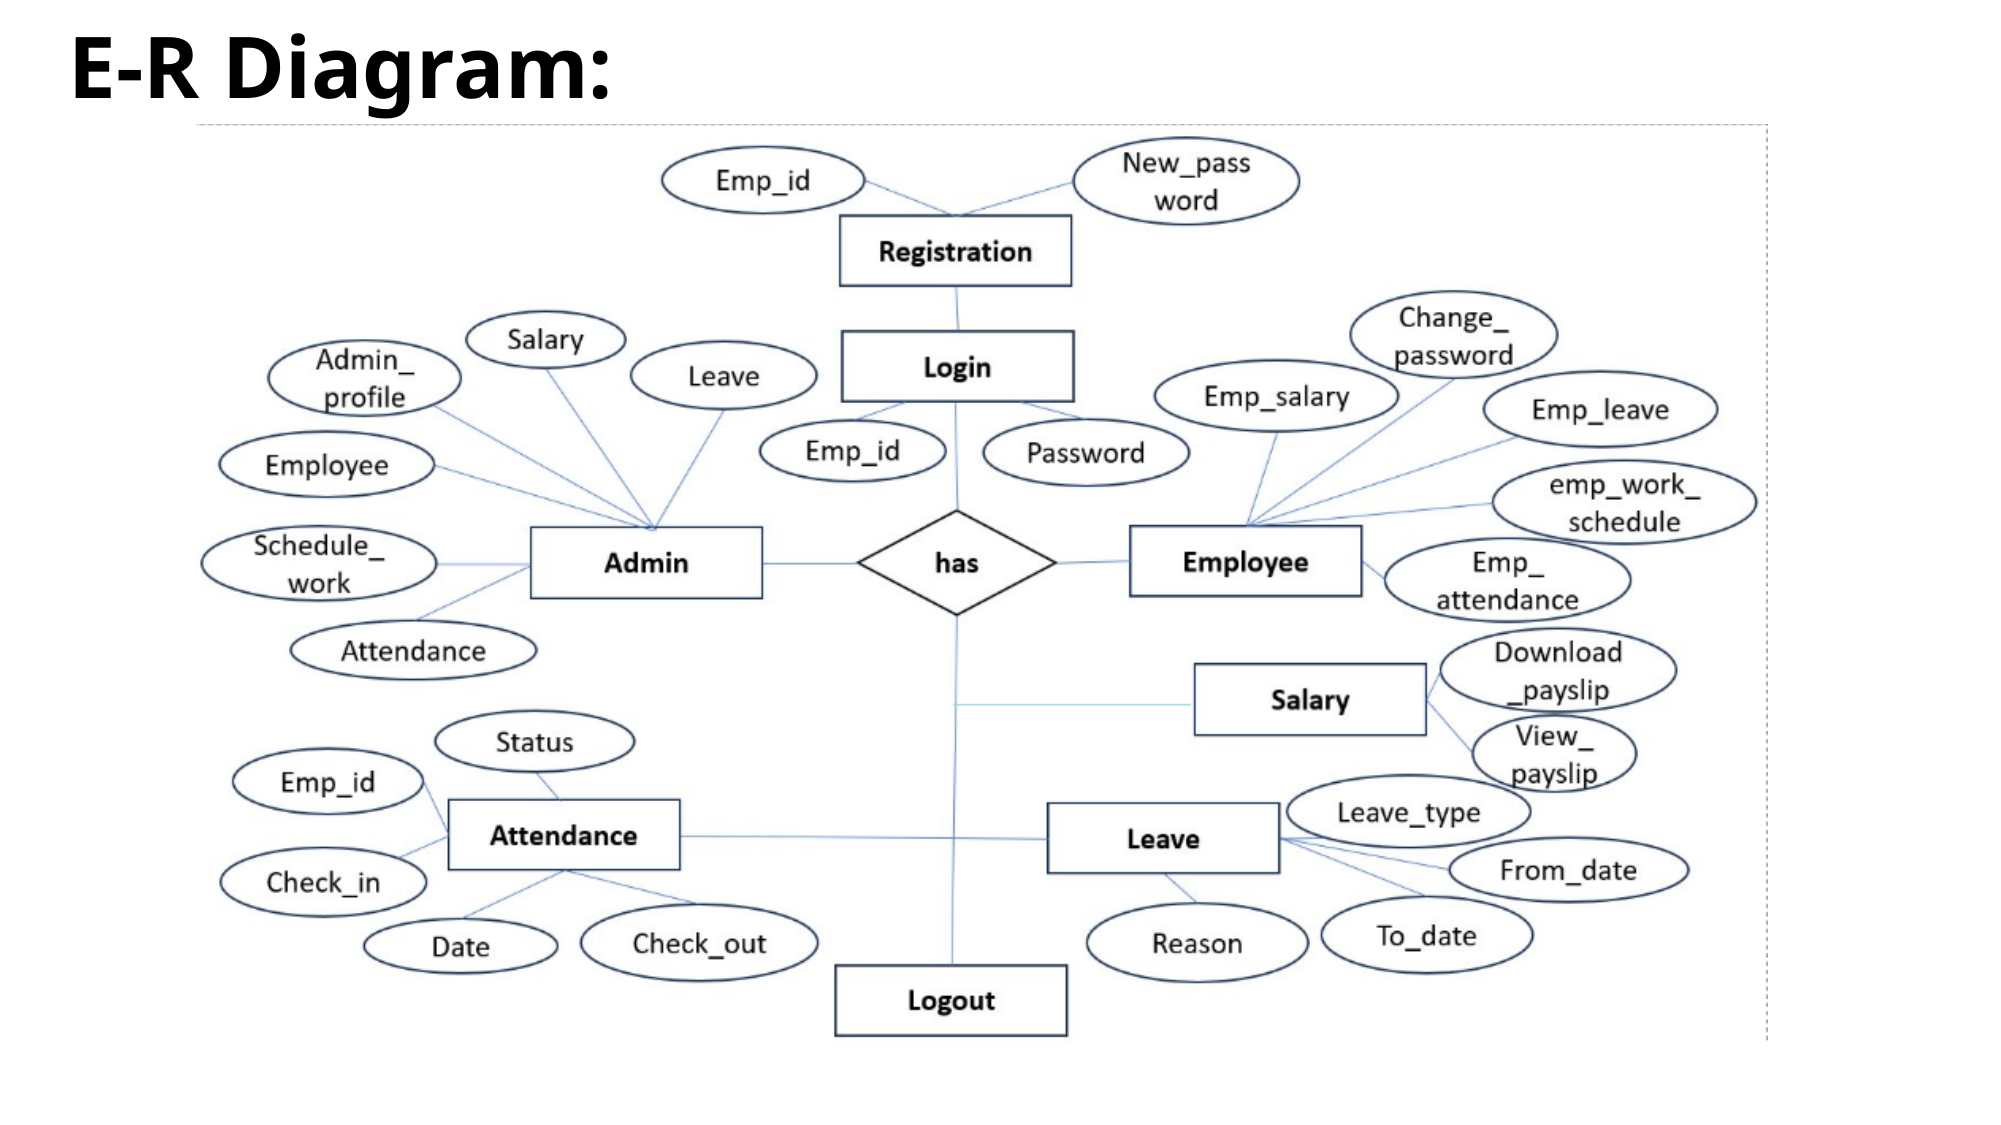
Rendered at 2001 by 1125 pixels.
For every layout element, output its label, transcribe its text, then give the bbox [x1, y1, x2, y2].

title E-R Diagram: [53, 16, 1629, 125]
picture [196, 124, 1768, 1042]
